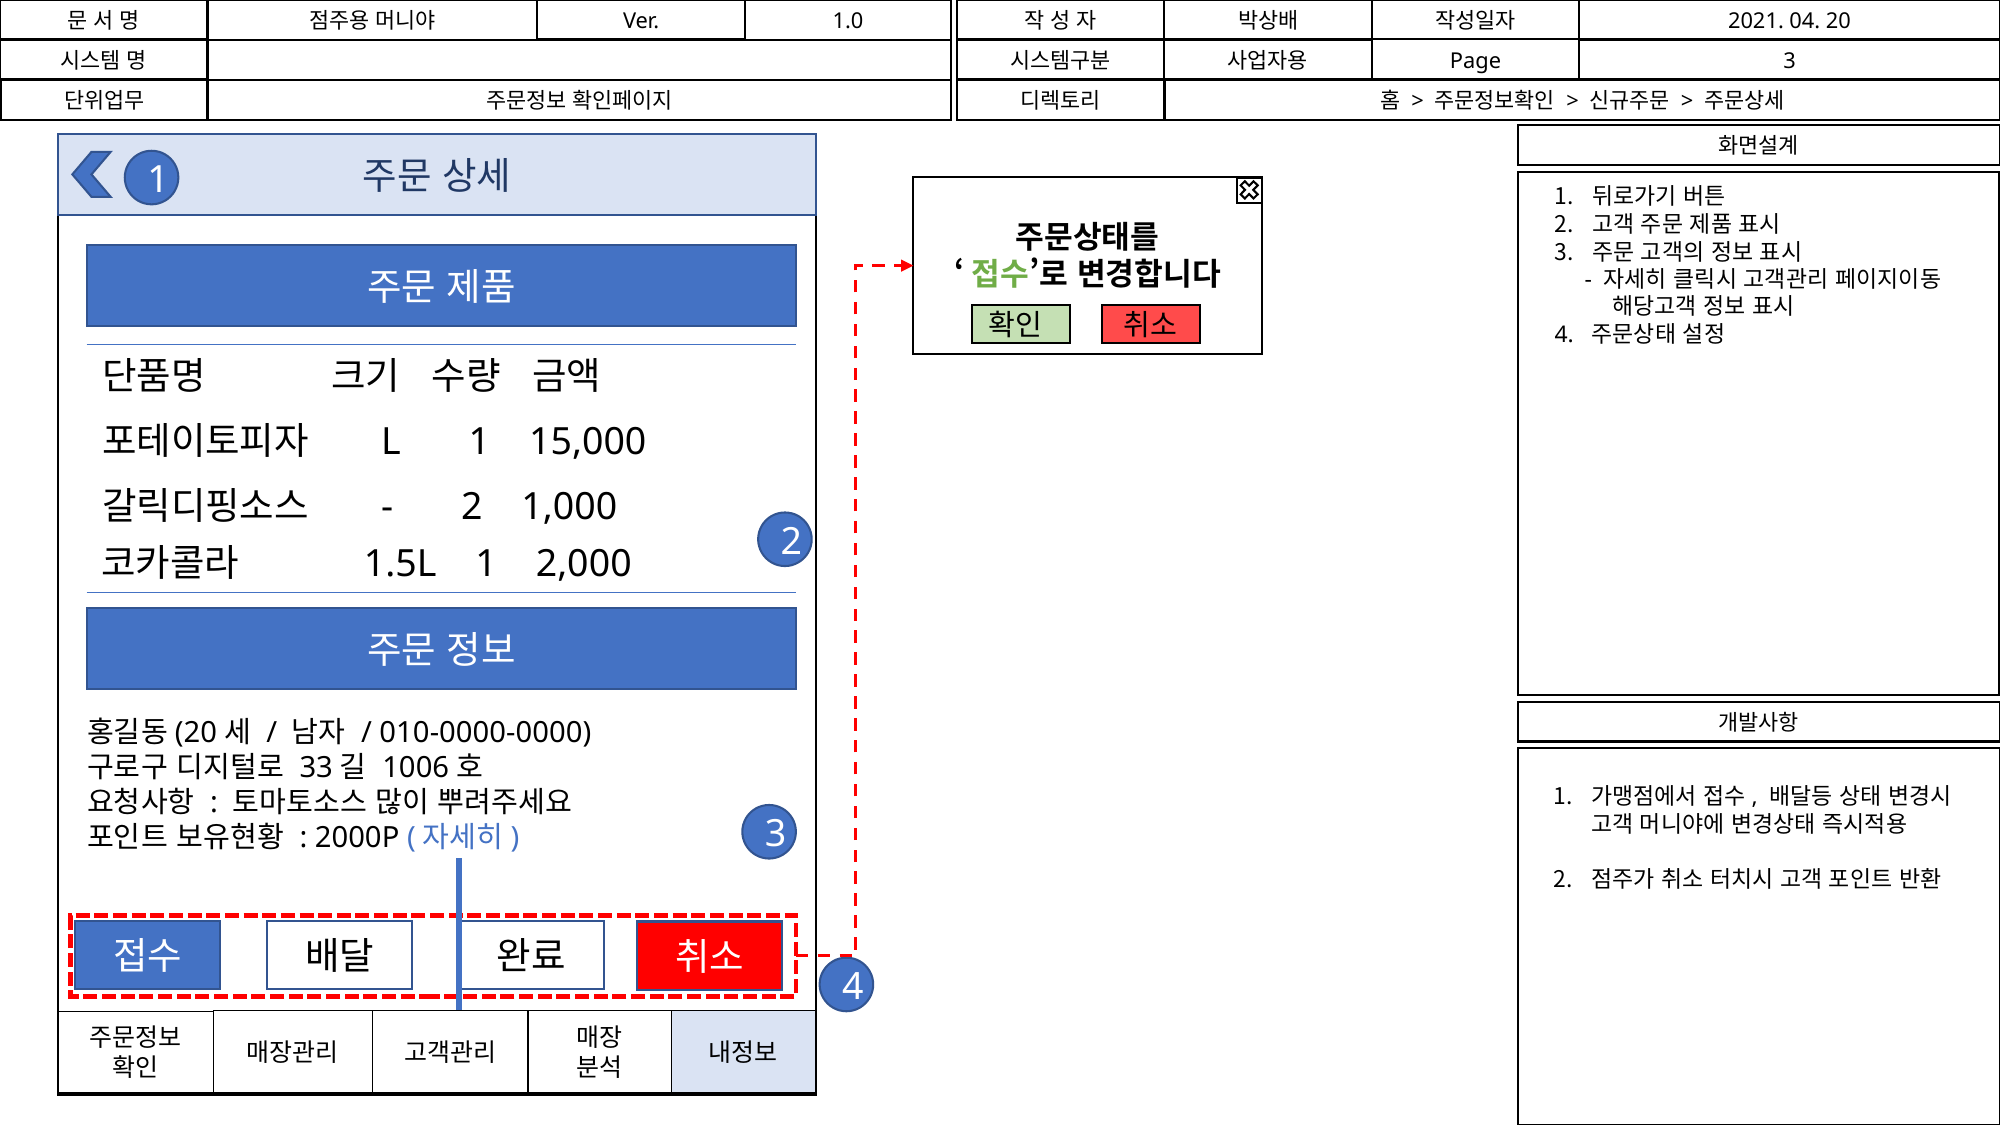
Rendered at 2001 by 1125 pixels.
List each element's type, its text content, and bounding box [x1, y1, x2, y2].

text_box 갈릭디핑소스 - 2 1,000 [87, 474, 786, 531]
text_box [1517, 747, 2000, 1125]
text_box 고객관리 [371, 1010, 527, 1093]
text_box 주문 제품 [86, 244, 797, 327]
text_box 1 [123, 149, 180, 206]
text_box 3 [741, 803, 795, 860]
text_box 2 [757, 511, 795, 568]
text_box 개발사항 [1517, 701, 2000, 743]
text_box 홍길동(20세 / 남자 / 010-0000-0000) 구로구 디지털로 33길 1006호 요청사항 : 토마토소스 많이 뿌려주세요 포인트 보유현황 : 2000P (자세히) [72, 705, 771, 861]
text_box 뒤로가기 버튼 고객 주문 제품 표시 주문 고객의 정보 표시 - 자세히 클릭시 고객관리 페이지이동 해당고객 정보 표시 4. 주문상태 설정 [1539, 174, 2000, 355]
text_box 주문상태를 ‘접수’로 변경합니다 [912, 176, 1263, 355]
text_box [1236, 176, 1263, 204]
text_box 가맹점에서 접수, 배달등 상태 변경시 고객 머니야에 변경상태 즉시적용 점주가 취소 터치시 고객 포인트 반환 [1538, 774, 2000, 899]
text_box [1239, 179, 1260, 200]
text_box [1101, 304, 1108, 344]
text_box 주문 정보 [86, 607, 795, 690]
text_box 주문정보 확인 [57, 1010, 214, 1094]
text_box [0, 0, 2000, 121]
text_box [70, 150, 113, 198]
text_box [795, 265, 914, 956]
text_box 코카콜라 1.5L 1 2,000 [86, 531, 785, 592]
text_box 4 [818, 957, 875, 1013]
text_box [462, 915, 797, 997]
text_box 매장관리 [212, 1010, 371, 1093]
text_box [1517, 171, 2000, 696]
text_box 확인 [973, 298, 1103, 349]
text_box [57, 216, 817, 1010]
text_box 화면설계 [1517, 124, 2000, 166]
text_box 매장 분석 [527, 1010, 670, 1093]
text_box 취소 [1108, 298, 1237, 349]
text_box 내정보 [670, 1010, 817, 1093]
text_box 주문 상세 [57, 133, 817, 216]
text_box 포테이토피자 L 1 15,000 [87, 409, 786, 470]
text_box 단품명 크기 수량 금액 [87, 345, 786, 405]
text_box [70, 915, 456, 997]
